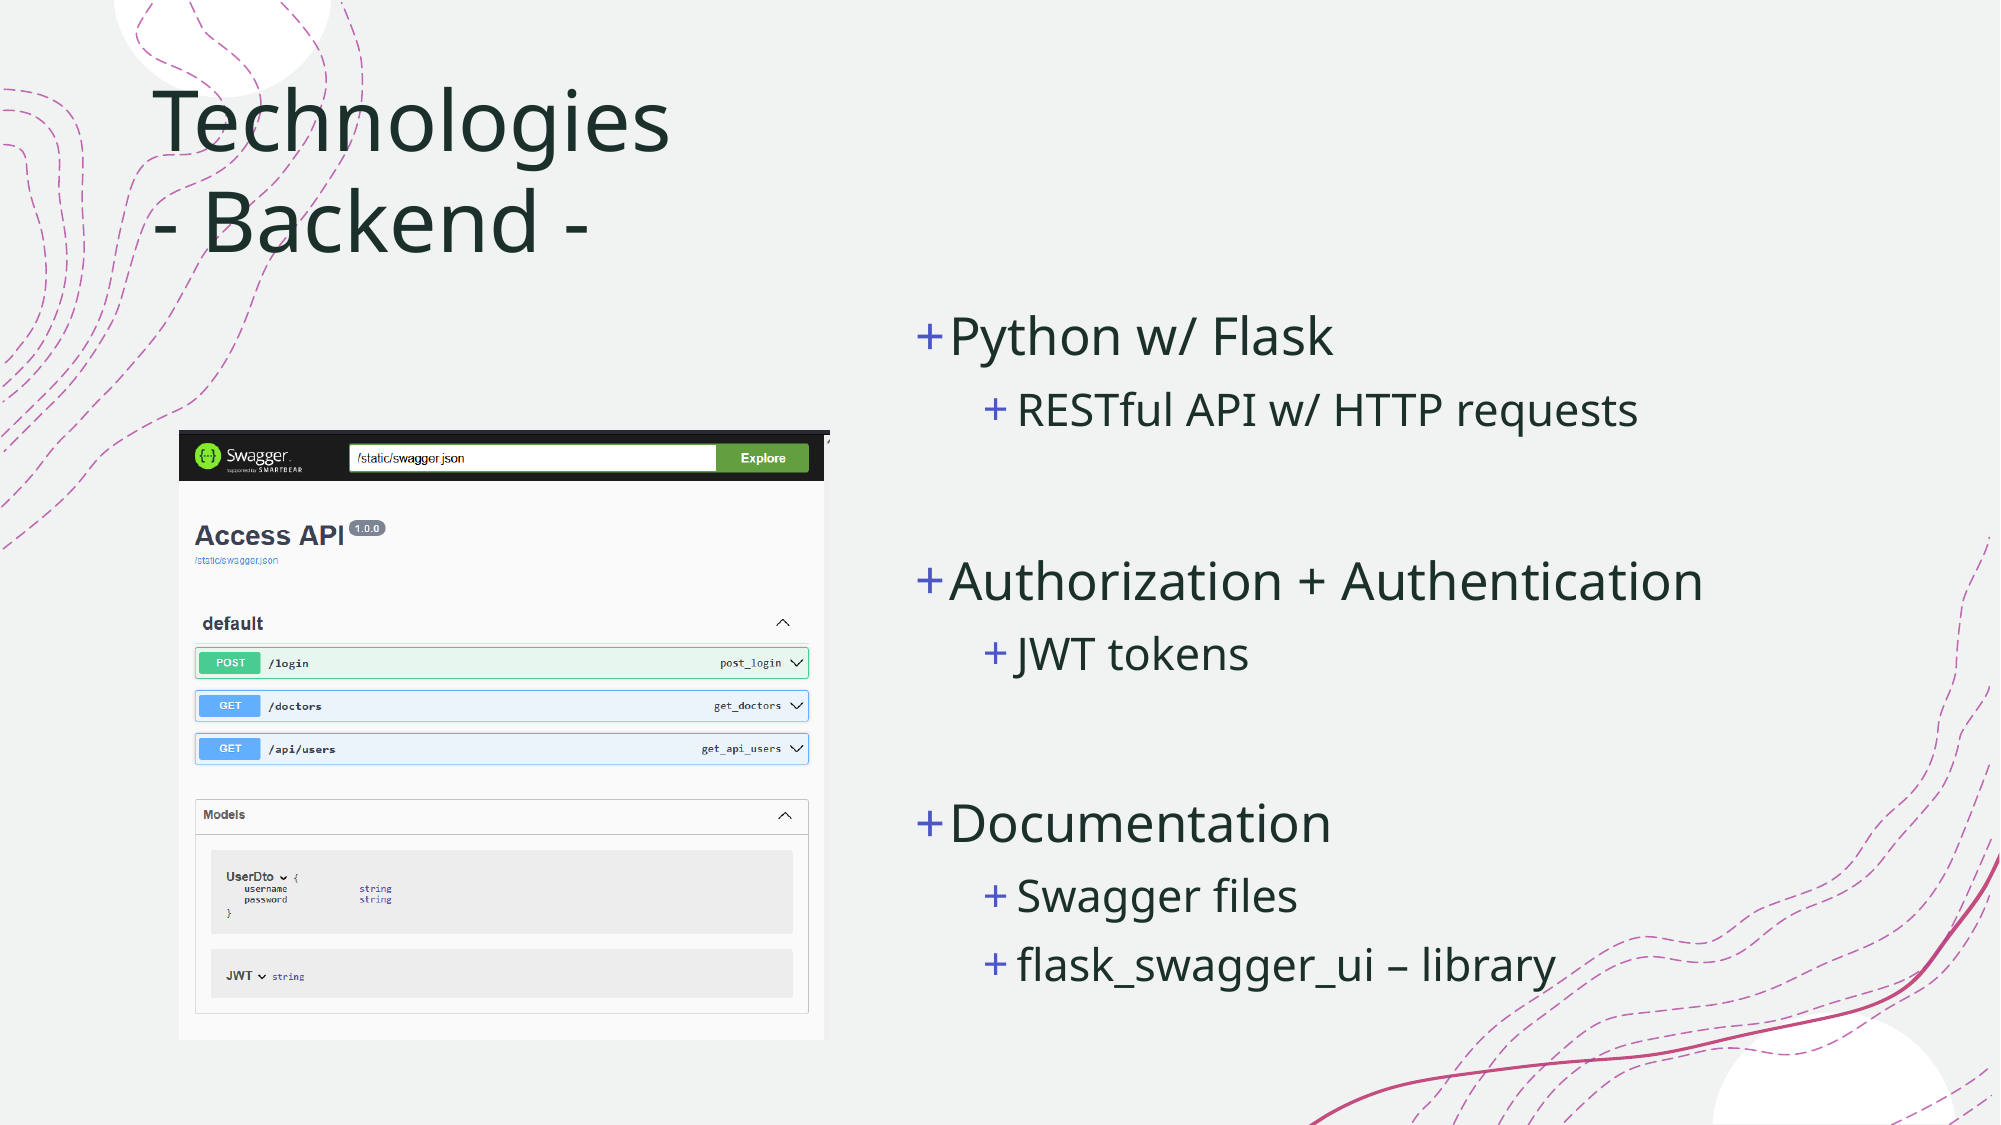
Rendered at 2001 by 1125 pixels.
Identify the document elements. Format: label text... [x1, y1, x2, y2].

list Python w/ Flask RESTful API w/ HTTP requests Authorization + Authentication JWT tokens Documentation Swagger files flask_swagger_ui – library [900, 289, 2000, 1004]
title Technologies - Backend - [137, 59, 1863, 278]
picture [179, 430, 830, 1040]
